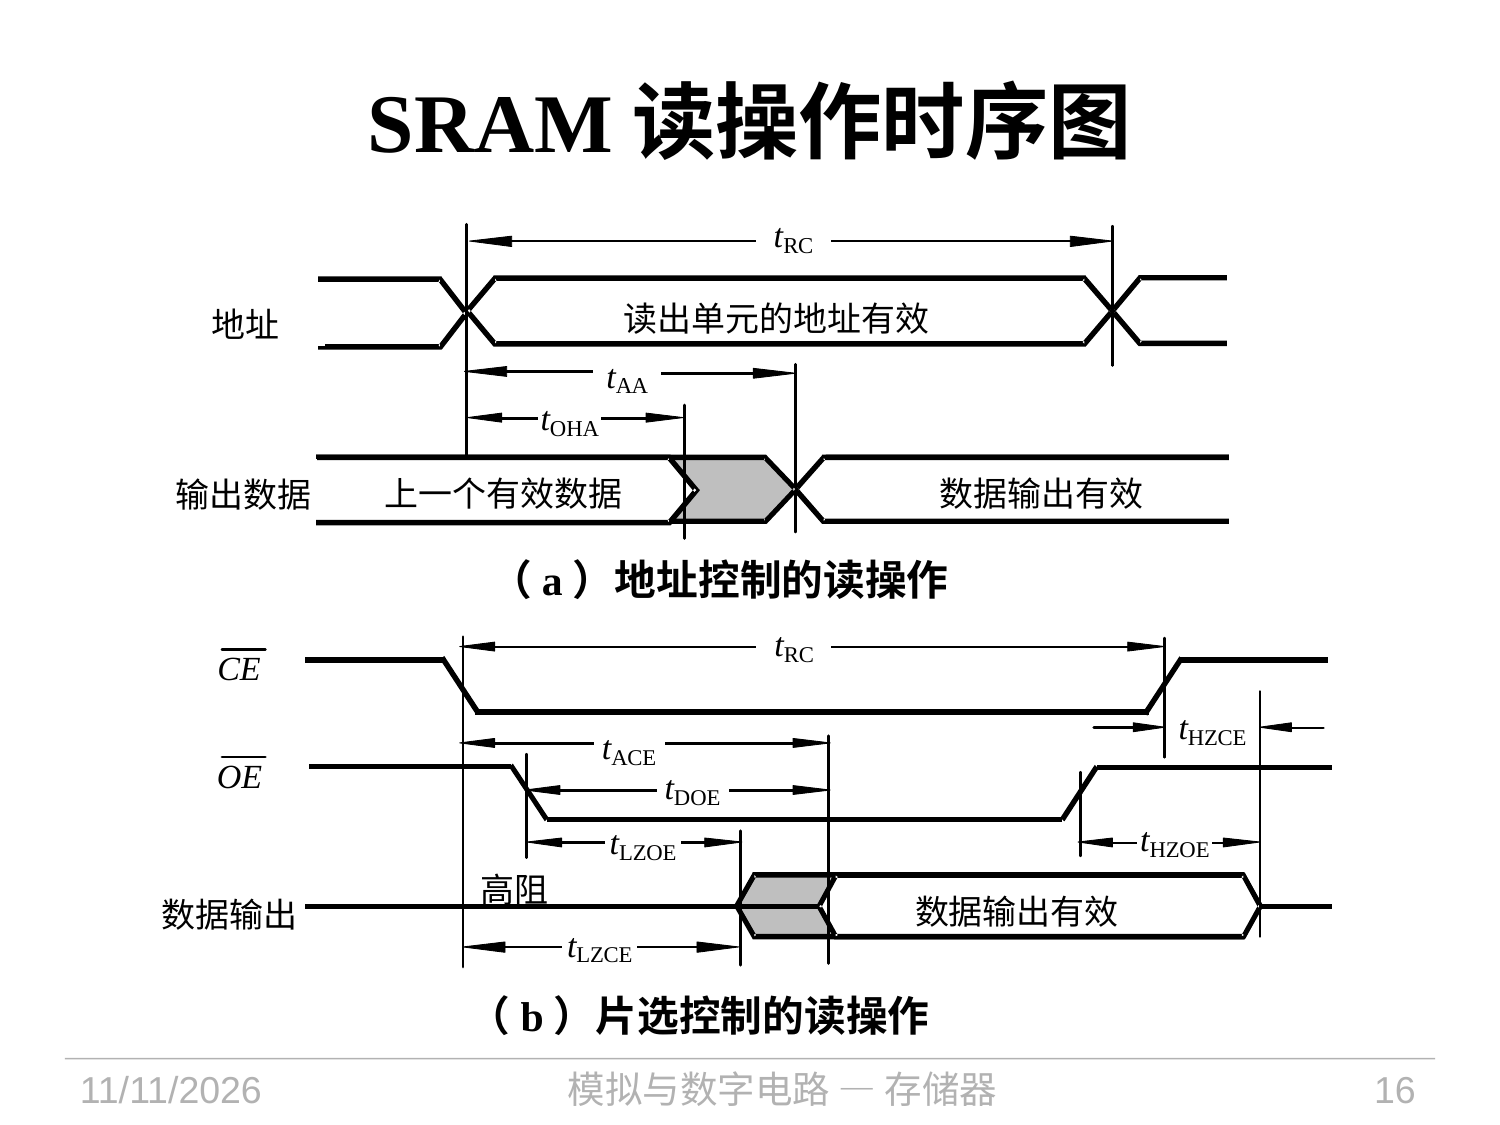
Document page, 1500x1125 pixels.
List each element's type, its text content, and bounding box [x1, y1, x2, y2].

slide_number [64, 1058, 348, 1125]
text_box （a）地址控制的读操作 [454, 553, 1075, 612]
title SRAM读操作时序图 [75, 24, 1425, 213]
slide_number 16 [1230, 1058, 1431, 1125]
text_box （b）片选控制的读操作 [454, 984, 954, 1048]
footer 模拟与数字电路 — 存储器 [359, 1058, 1205, 1125]
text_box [165, 207, 1318, 545]
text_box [154, 617, 1341, 977]
